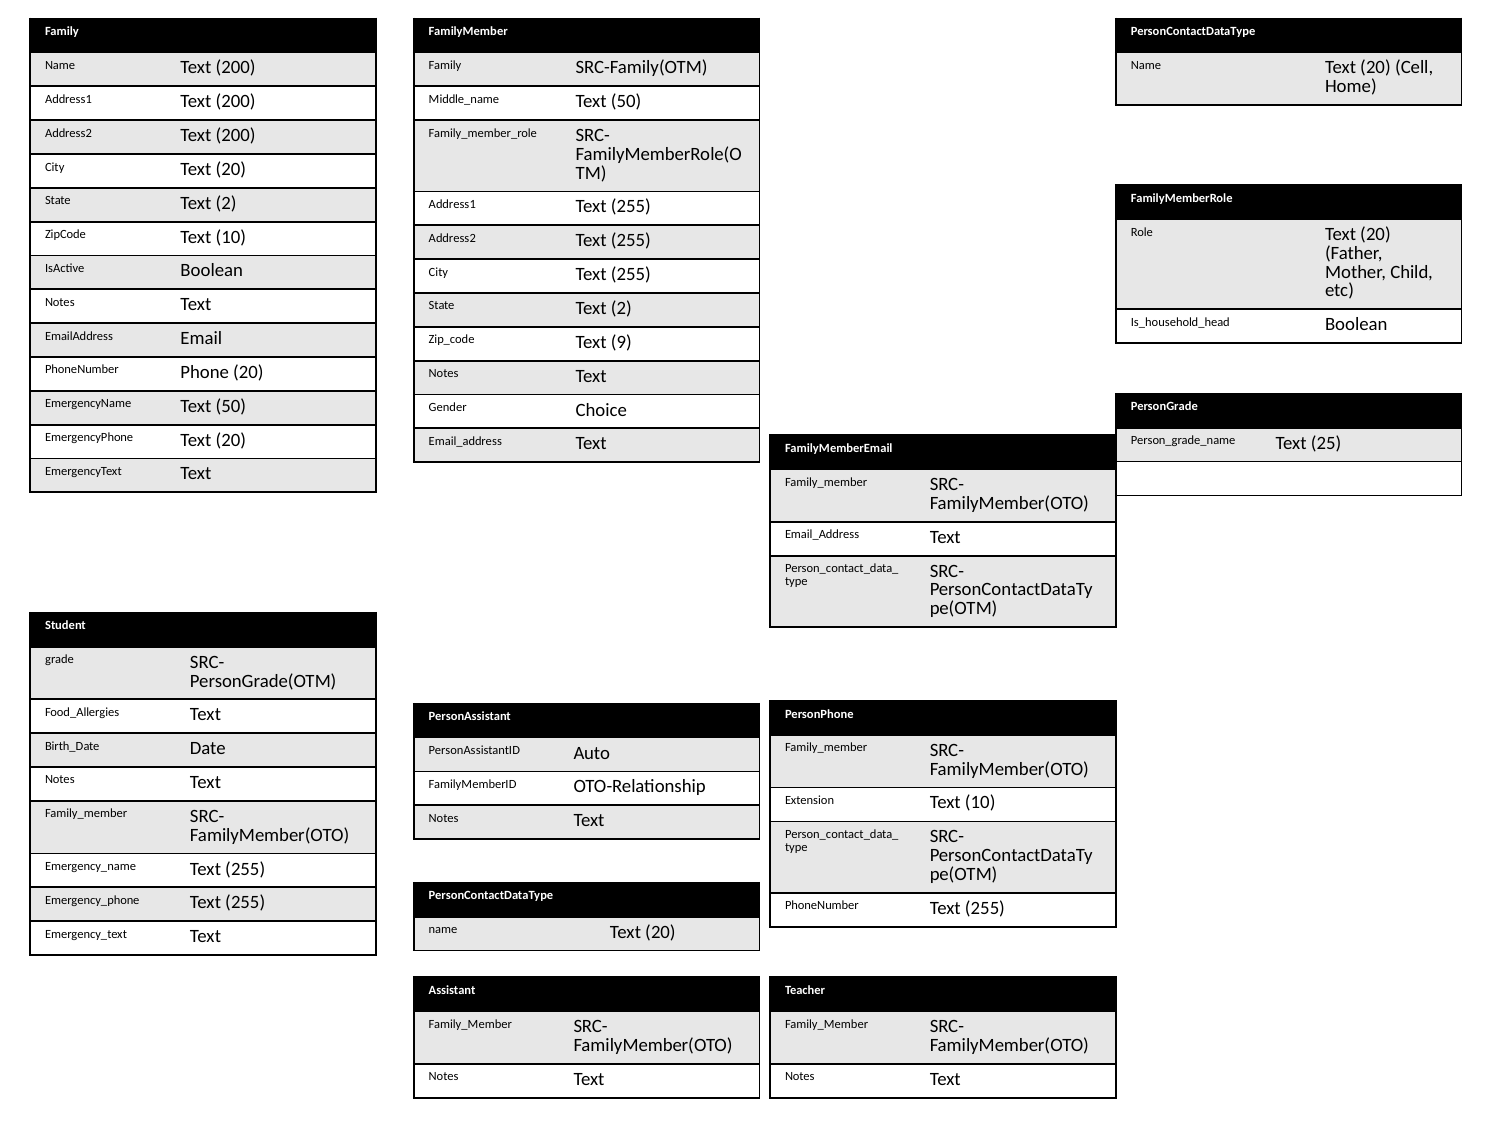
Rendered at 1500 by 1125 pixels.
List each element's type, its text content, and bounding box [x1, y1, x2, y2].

table_cell Notes [31, 290, 165, 322]
table_cell Text [165, 290, 375, 322]
table_cell SRC-FamilyMemberRole(OTM) [561, 121, 759, 191]
table_header PersonContactDataType [1117, 19, 1310, 52]
table_cell Text (20) (Father, Mother, Child, etc) [1310, 220, 1461, 308]
table_cell Text [915, 1065, 1115, 1097]
table_cell Notes [31, 768, 175, 800]
table_header PersonAssistant [415, 705, 559, 737]
table_cell Phone (20) [165, 358, 375, 390]
table_cell OTO-Relationship [559, 772, 759, 804]
table_cell PhoneNumber [771, 894, 915, 926]
table_cell Family_member [771, 736, 915, 787]
table_cell Extension [771, 788, 915, 821]
table_cell City [415, 260, 561, 292]
table_cell EmergencyPhone [31, 426, 165, 458]
table_cell [1117, 462, 1261, 495]
table_cell Family_Member [771, 1012, 915, 1063]
table_header [915, 702, 1115, 734]
table_cell Food_Allergies [31, 700, 175, 732]
table_cell Notes [415, 1065, 559, 1097]
table_header [175, 614, 375, 646]
table_cell Text [561, 429, 759, 461]
table_cell Text (2) [561, 294, 759, 326]
table_header Teacher [771, 978, 915, 1010]
table_cell Notes [415, 806, 559, 838]
table_cell Boolean [1310, 310, 1461, 342]
table_cell EmailAddress [31, 324, 165, 356]
table_header PersonContactDataType [415, 884, 595, 916]
table_cell State [31, 189, 165, 221]
table_cell ZipCode [31, 223, 165, 255]
table_cell Text (50) [561, 87, 759, 119]
table_cell SRC-FamilyMember(OTO) [915, 736, 1115, 787]
table_cell Text (20) [165, 426, 375, 458]
table_cell Text [915, 523, 1115, 555]
table_cell Address2 [415, 226, 561, 258]
table_header [1310, 19, 1461, 52]
table_cell Text (50) [165, 392, 375, 424]
table_header Assistant [415, 978, 559, 1010]
table_cell Emergency_text [31, 922, 175, 954]
table_cell Is_household_head [1117, 310, 1310, 342]
table_cell Family [415, 53, 561, 85]
table_cell Family_member_role [415, 121, 561, 191]
table_cell Text (20) [165, 155, 375, 187]
table_cell Text [175, 700, 375, 732]
table_cell PersonAssistantID [415, 738, 559, 771]
table_cell Family_member [31, 802, 175, 853]
table_cell Family_member [771, 470, 915, 521]
table_cell Address1 [415, 192, 561, 224]
table_cell SRC-FamilyMember(OTO) [559, 1012, 759, 1063]
table_cell Middle_name [415, 87, 561, 119]
table_cell Boolean [165, 256, 375, 288]
table_cell Auto [559, 738, 759, 771]
table_cell SRC-FamilyMember(OTO) [915, 470, 1115, 521]
table_cell Role [1117, 220, 1310, 308]
table_header PersonPhone [771, 702, 915, 734]
table_cell Text (200) [165, 87, 375, 119]
table_header [1261, 395, 1461, 427]
table_cell Address1 [31, 87, 165, 119]
table_header Student [31, 614, 175, 646]
table_cell Text (255) [175, 888, 375, 920]
table_header [165, 19, 375, 52]
table_cell Text (200) [165, 53, 375, 85]
table_cell Text [559, 806, 759, 838]
table_cell Text (2) [165, 189, 375, 221]
table_cell Text [175, 922, 375, 954]
table_header PersonGrade [1117, 395, 1261, 427]
table_header [1310, 186, 1461, 218]
table_cell Person_contact_data_type [771, 822, 915, 892]
table_cell Date [175, 734, 375, 766]
table_cell Text (200) [165, 121, 375, 153]
table_header FamilyMemberRole [1117, 186, 1310, 218]
table_cell Name [31, 53, 165, 85]
table_cell Email_address [415, 429, 561, 461]
table_header [915, 978, 1115, 1010]
table_cell Notes [771, 1065, 915, 1097]
table_cell Text (255) [561, 226, 759, 258]
table_cell Text [165, 459, 375, 491]
table_cell Emergency_phone [31, 888, 175, 920]
table_header FamilyMember [415, 19, 561, 52]
table_cell Person_grade_name [1117, 429, 1261, 461]
table_header Family [31, 19, 165, 52]
table_cell name [415, 918, 595, 950]
table_header [559, 705, 759, 737]
table_cell Text (20) (Cell, Home) [1310, 53, 1461, 104]
table_cell grade [31, 648, 175, 698]
table_cell Text (20) [595, 918, 759, 950]
table_cell EmergencyName [31, 392, 165, 424]
table_cell SRC-PersonGrade(OTM) [175, 648, 375, 698]
table_cell Person_contact_data_type [771, 557, 915, 626]
table_cell Text (255) [915, 894, 1115, 926]
table_cell Text (255) [175, 854, 375, 886]
table_cell [1261, 462, 1461, 495]
table_cell Gender [415, 395, 561, 427]
table_header FamilyMemberEmail [771, 436, 915, 468]
table_cell Text [561, 362, 759, 394]
table_cell Text (9) [561, 328, 759, 360]
table_cell PhoneNumber [31, 358, 165, 390]
table_cell Text (25) [1261, 429, 1461, 461]
table_header [595, 884, 759, 916]
table_cell Email_Address [771, 523, 915, 555]
table_cell Name [1117, 53, 1310, 104]
table_cell SRC-PersonContactDataType(OTM) [915, 822, 1115, 892]
table_cell Text [559, 1065, 759, 1097]
table_cell Address2 [31, 121, 165, 153]
table_cell Family_Member [415, 1012, 559, 1063]
table_cell EmergencyText [31, 459, 165, 491]
table_cell Choice [561, 395, 759, 427]
table_cell Email [165, 324, 375, 356]
table_cell Emergency_name [31, 854, 175, 886]
table_cell Text (255) [561, 260, 759, 292]
table_cell Birth_Date [31, 734, 175, 766]
table_cell SRC-Family(OTM) [561, 53, 759, 85]
table_cell State [415, 294, 561, 326]
table_cell FamilyMemberID [415, 772, 559, 804]
table_header [915, 436, 1115, 468]
table_cell IsActive [31, 256, 165, 288]
table_cell SRC-FamilyMember(OTO) [915, 1012, 1115, 1063]
table_cell Text (10) [915, 788, 1115, 821]
table_header [559, 978, 759, 1010]
table_cell SRC-PersonContactDataType(OTM) [915, 557, 1115, 626]
table_cell City [31, 155, 165, 187]
table_cell Text (10) [165, 223, 375, 255]
table_cell Text (255) [561, 192, 759, 224]
table_header [561, 19, 759, 52]
table_cell Notes [415, 362, 561, 394]
table_cell Zip_code [415, 328, 561, 360]
table_cell Text [175, 768, 375, 800]
table_cell SRC-FamilyMember(OTO) [175, 802, 375, 853]
